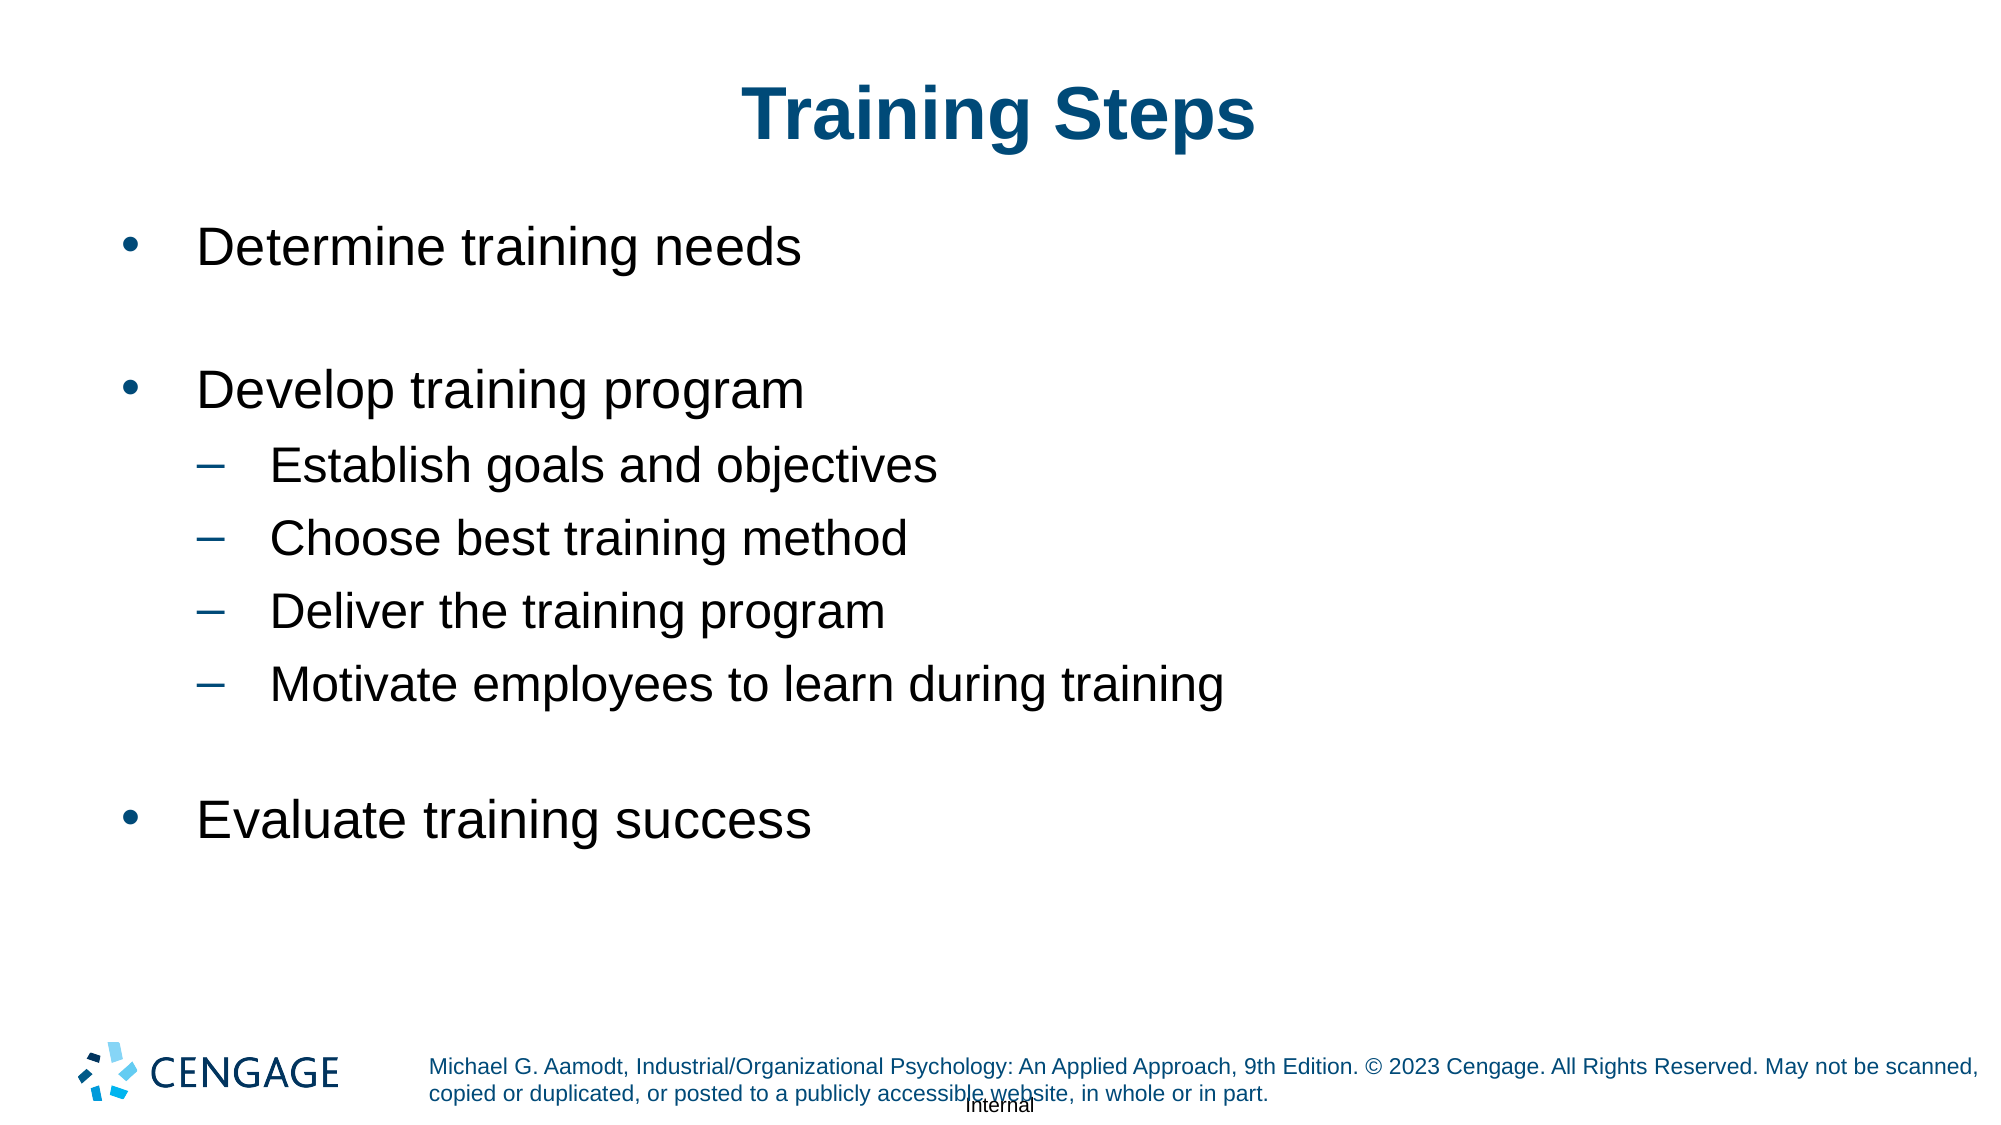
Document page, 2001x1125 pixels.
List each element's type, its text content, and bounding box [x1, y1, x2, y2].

list Determine training needs Develop training program Establish goals and objectives Choose best training method Deliver the training program Motivate employees to learn during training Evaluate training success [121, 211, 1880, 1000]
picture [78, 1042, 338, 1101]
title Training Steps [137, 59, 1863, 171]
